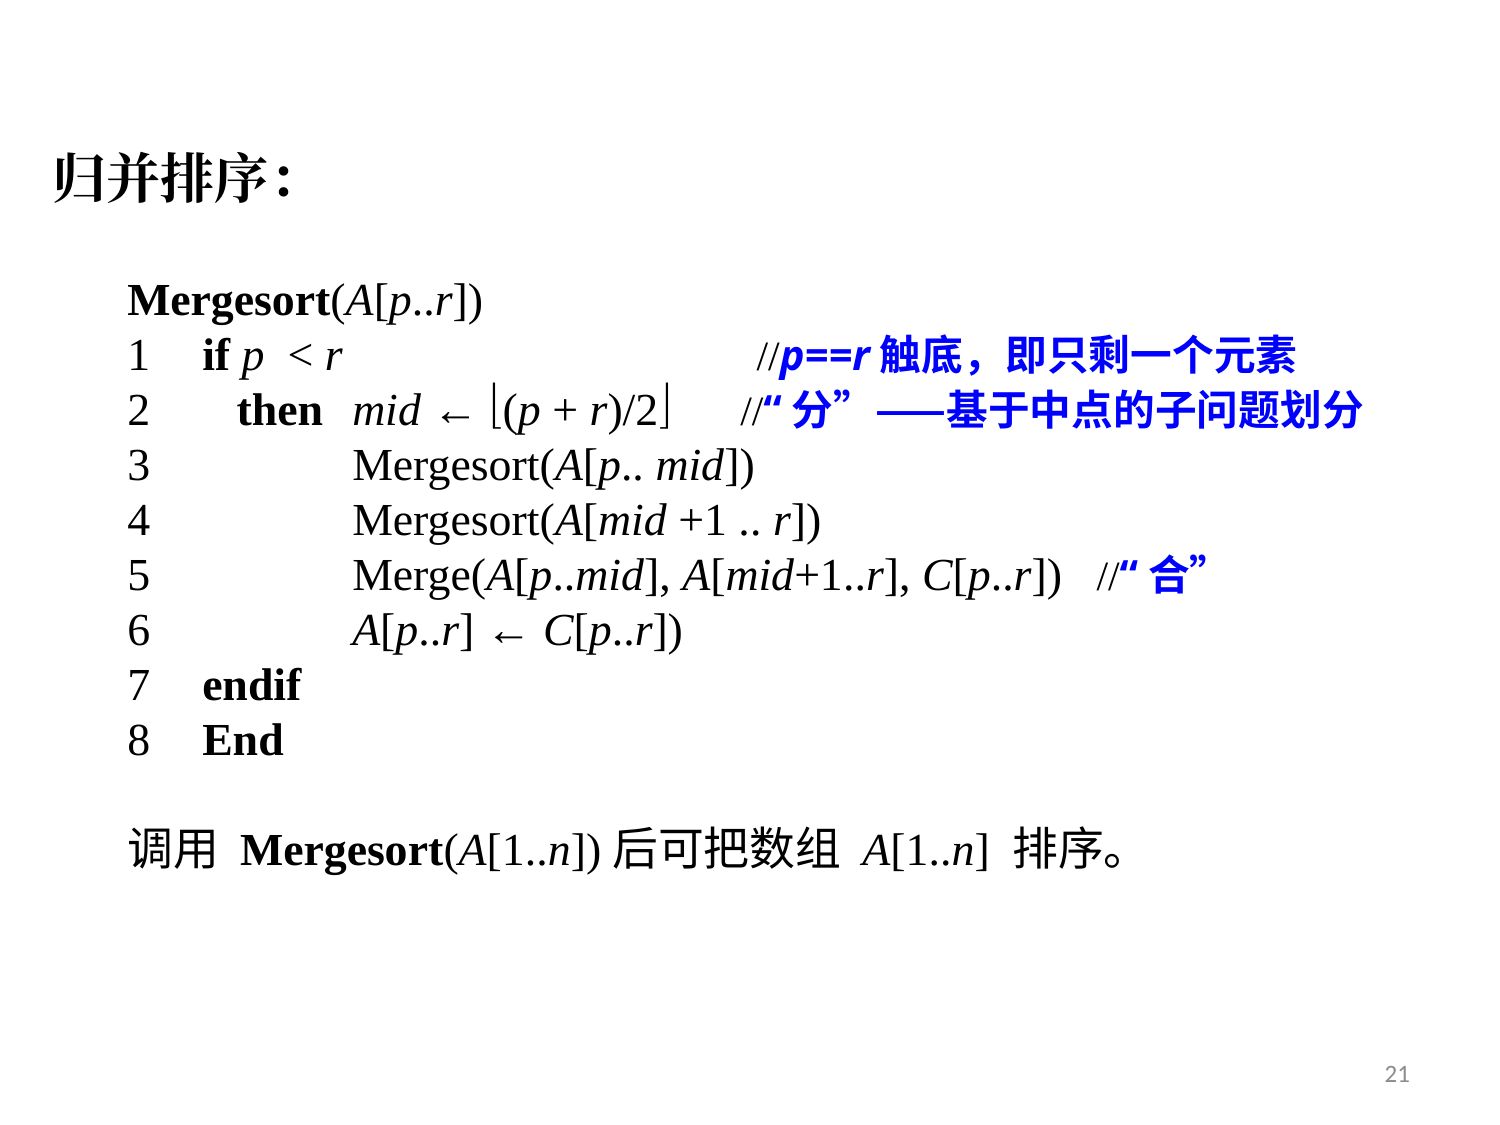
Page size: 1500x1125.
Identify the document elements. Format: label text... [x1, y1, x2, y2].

slide_number 21 [1074, 1042, 1425, 1103]
text_box 归并排序： Mergesort(A[p..r]) 1 if p < r //p==r触底，即只剩一个元素 2 then mid ← (p + r)/2 //“分”——基于中点的子问题划分 3 Mergesort(A[p.. mid]) 4 Mergesort(A[mid +1 .. r]) 5 Merge(A[p..mid], A[mid+1..r], C[p..r]) //“合” 6 A[p..r] ← C[p..r]) 7 endif 8 End 调用 Mergesort(A[1..n])后可把数组 A[1..n] 排序。 [37, 137, 1450, 1062]
